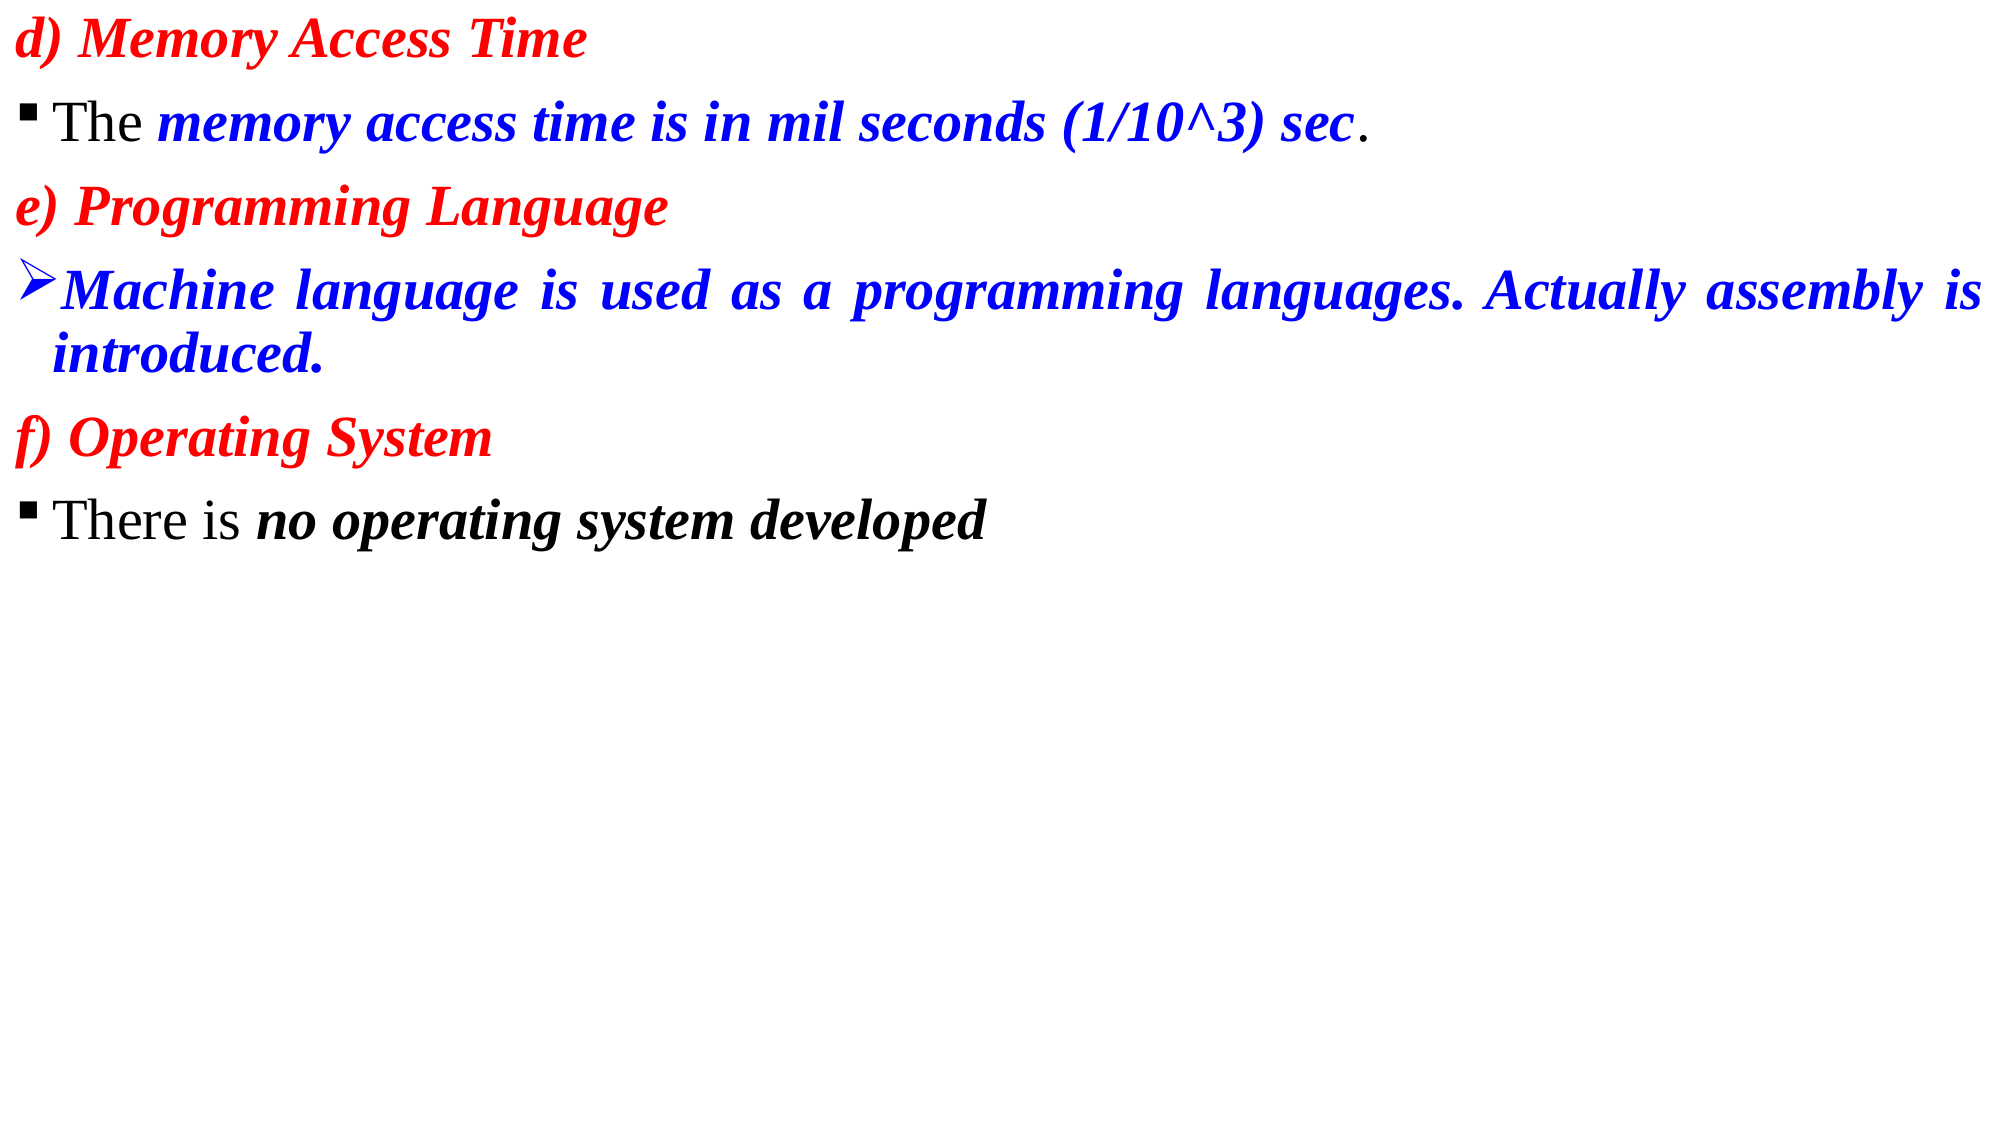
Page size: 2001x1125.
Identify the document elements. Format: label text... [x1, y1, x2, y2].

list d) Memory Access Time The memory access time is in mil seconds (1/10^3) sec. e) Programming Language Machine language is used as a programming languages. Actually assembly is introduced. f) Operating System There is no operating system developed [0, 0, 2000, 1113]
